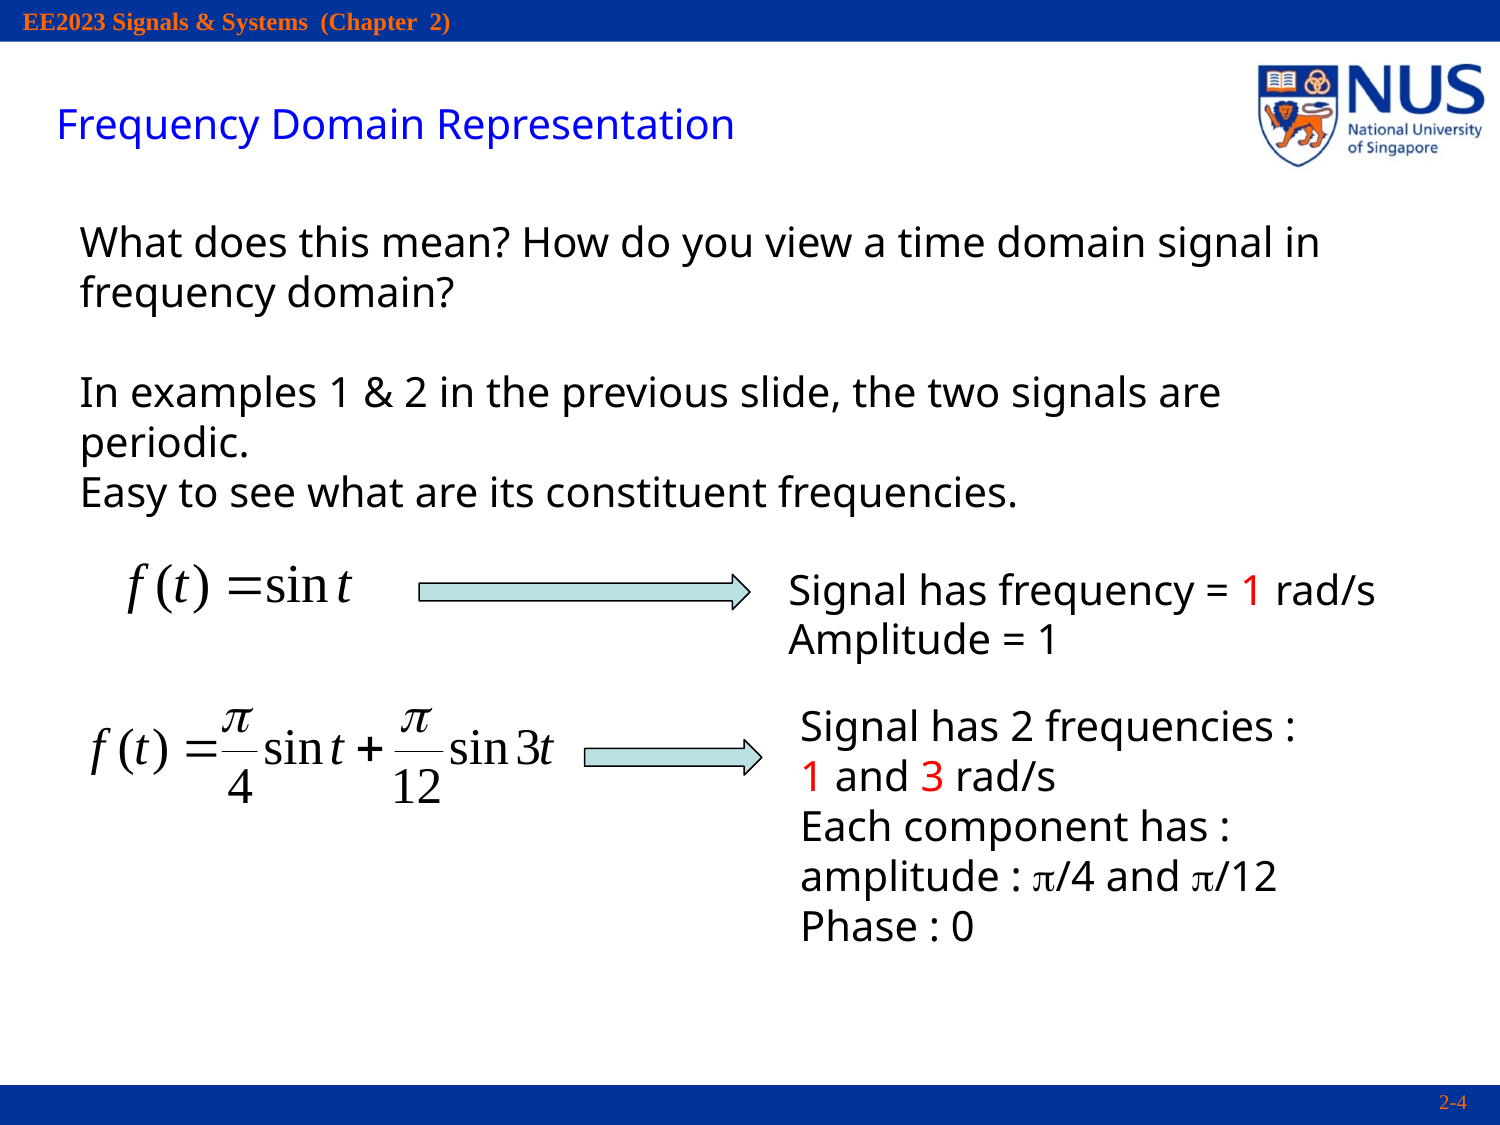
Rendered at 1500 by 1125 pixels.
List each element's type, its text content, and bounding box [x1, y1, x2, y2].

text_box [76, 555, 1436, 961]
text_box Frequency Domain Representation [41, 90, 1199, 155]
picture [1241, 50, 1500, 182]
text_box What does this mean? How do you view a time domain signal in frequency domain? In examples 1 & 2 in the previous slide, the two signals are periodic. Easy to see what are its constituent frequencies. [64, 208, 1412, 523]
